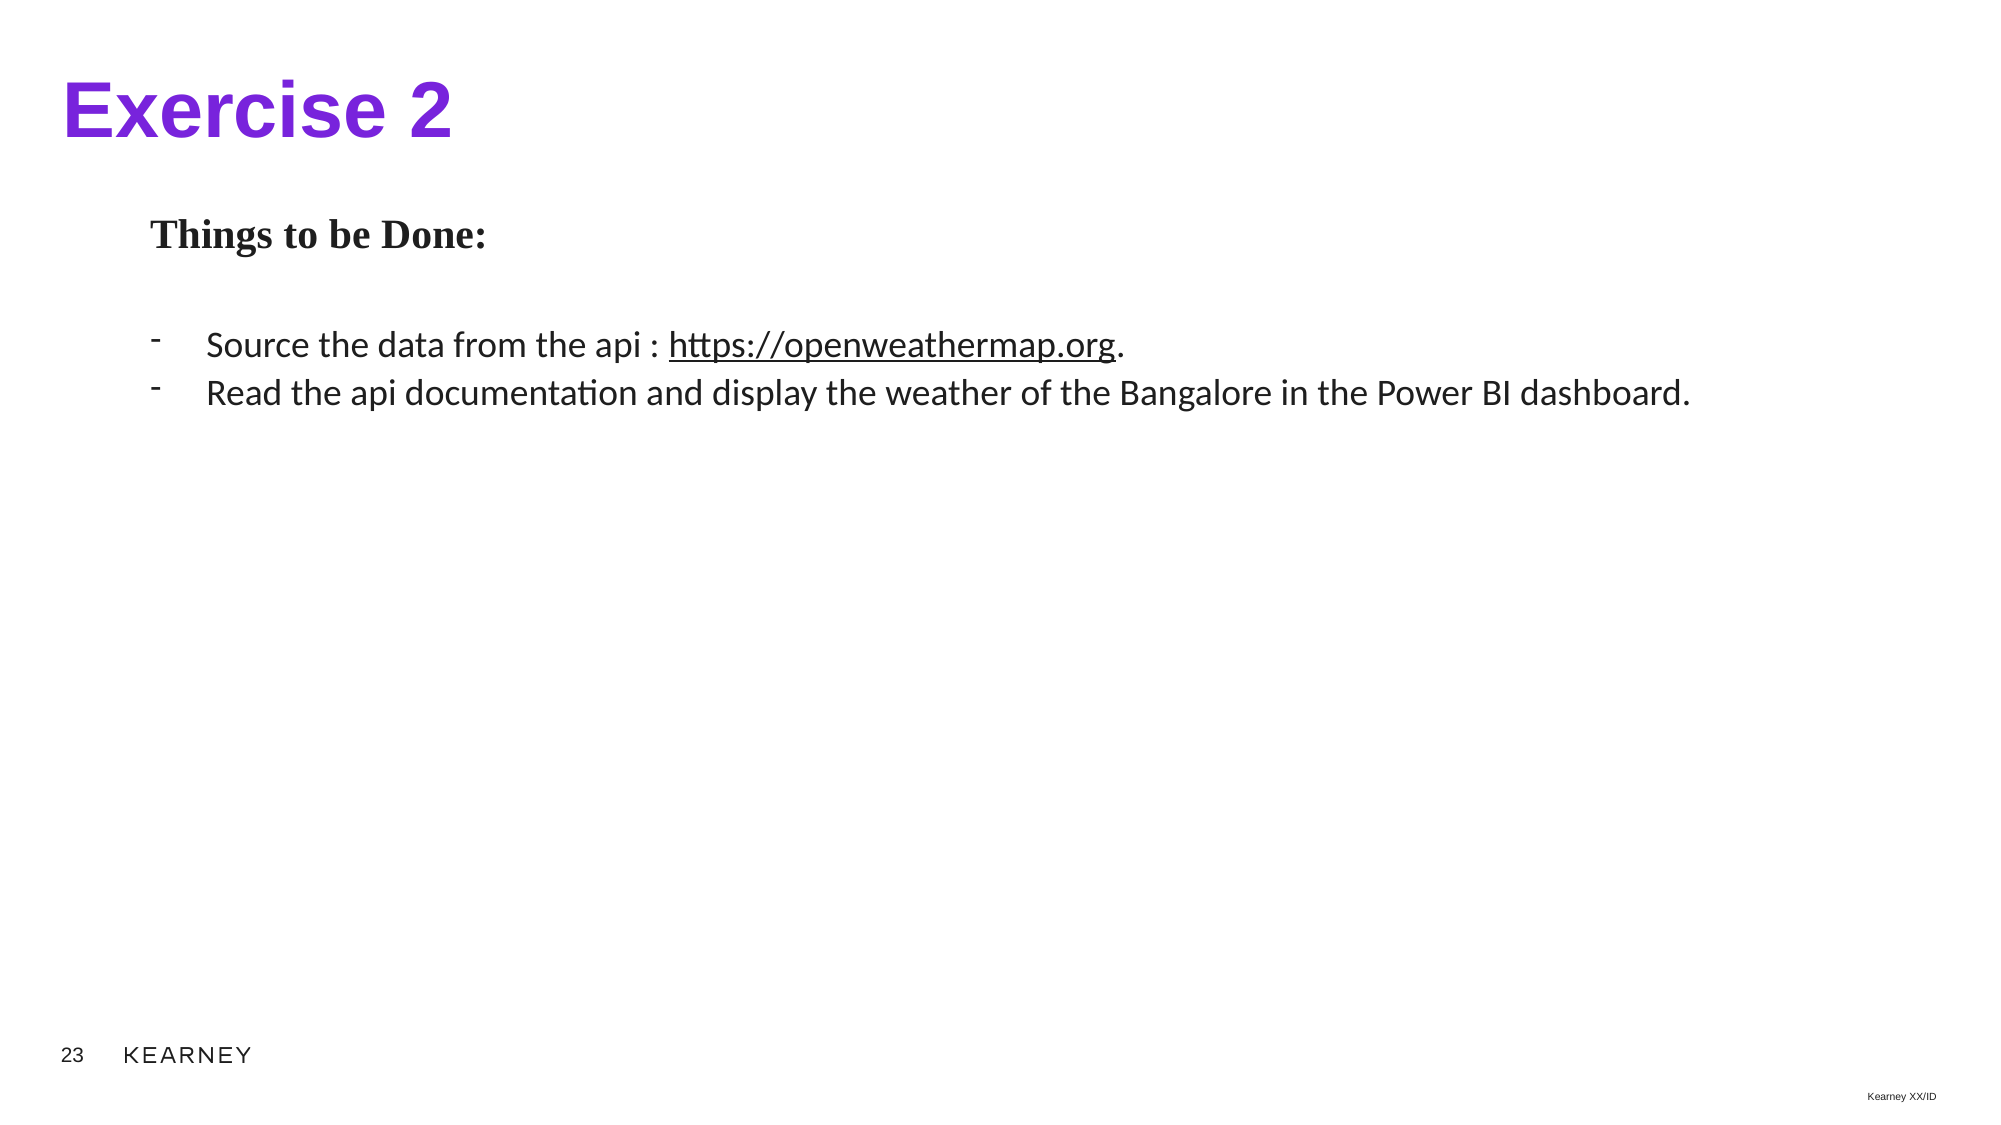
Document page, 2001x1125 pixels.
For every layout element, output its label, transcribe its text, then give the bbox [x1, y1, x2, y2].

list Things to be Done: Source the data from the api : https://openweathermap.org. Read the api documentation and display the weather of the Bangalore in the Power BI dashboard. [150, 212, 1863, 1000]
title Exercise 2 [62, 68, 500, 182]
